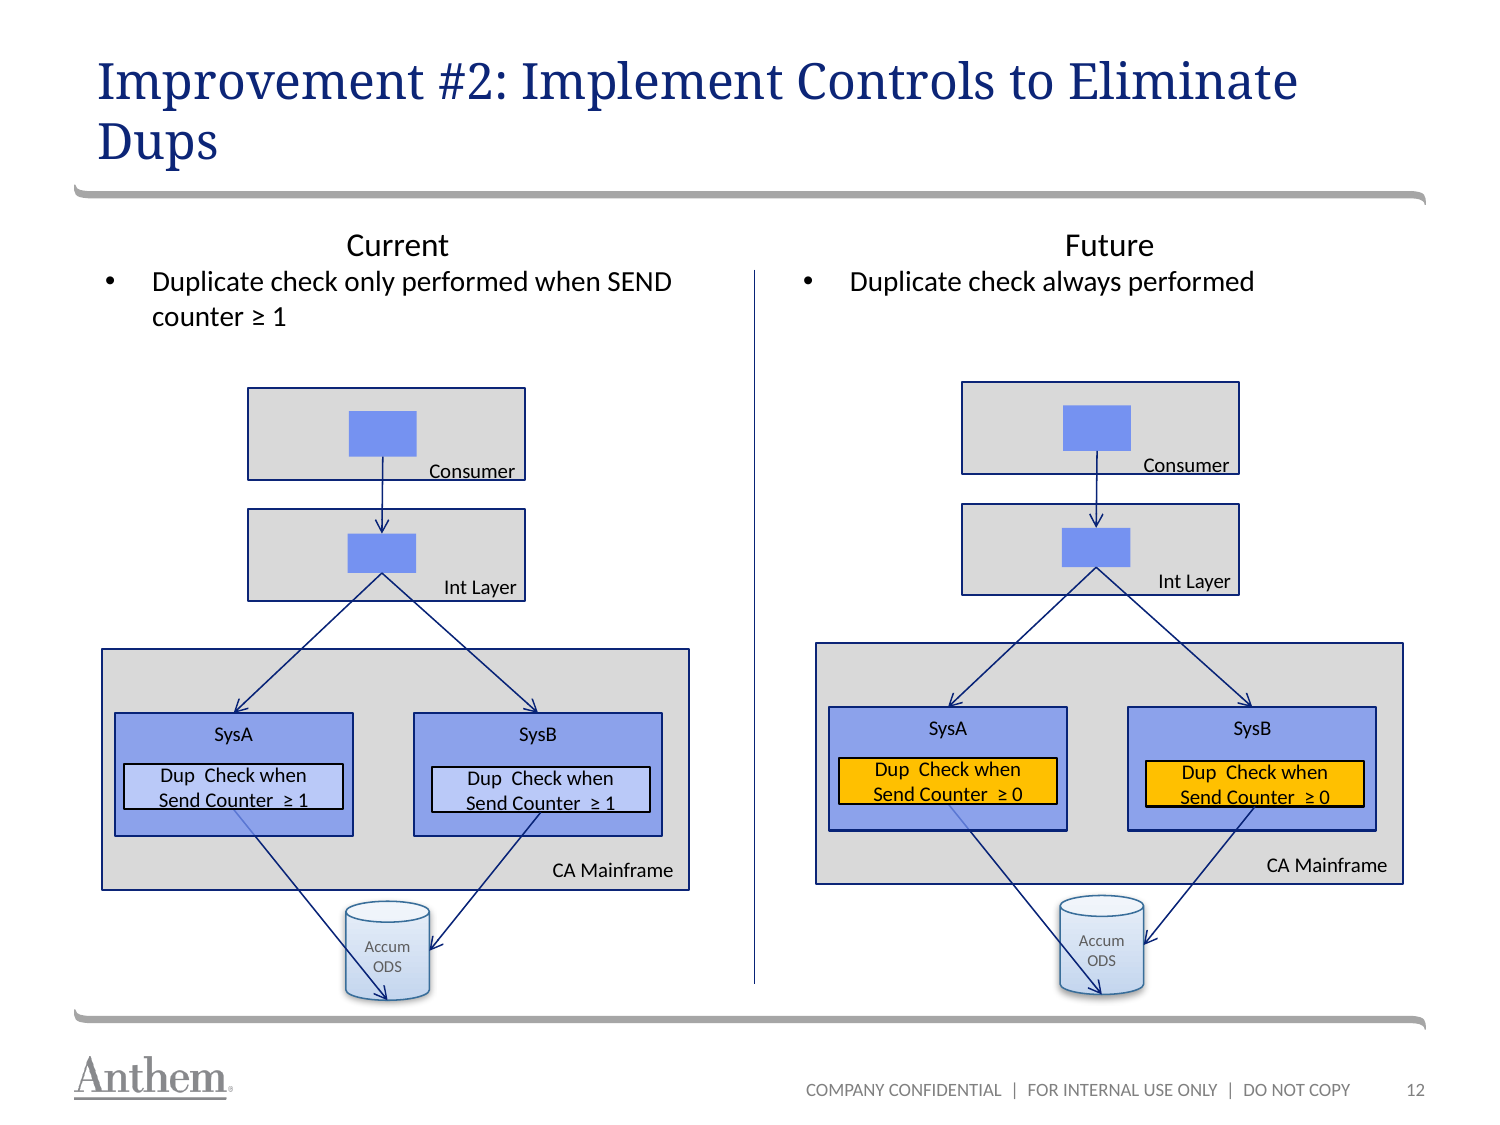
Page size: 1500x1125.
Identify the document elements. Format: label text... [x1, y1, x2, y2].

text_box Consumer [1117, 444, 1256, 485]
text_box [347, 409, 419, 459]
text_box AccumODS [345, 915, 431, 1002]
picture [74, 1056, 233, 1100]
text_box Current Duplicate check only performed when SEND counter ≥ 1 [90, 215, 706, 340]
text_box Dup Check when Send Counter ≥ 0 [1144, 759, 1366, 809]
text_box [233, 809, 347, 951]
text_box [960, 501, 1090, 565]
text_box [1061, 403, 1133, 453]
text_box SysA [112, 711, 355, 838]
text_box SysB [1126, 705, 1379, 833]
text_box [429, 812, 541, 952]
text_box [1102, 501, 1241, 565]
text_box [814, 641, 942, 886]
title Improvement #2: Implement Controls to Eliminate Dups [75, 11, 1425, 177]
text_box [1095, 566, 1253, 708]
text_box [1143, 806, 1256, 946]
text_box SysB [412, 711, 664, 838]
text_box CA Mainframe [1260, 843, 1407, 884]
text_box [947, 803, 1061, 946]
text_box Consumer [403, 450, 541, 490]
text_box Dup Check when Send Counter ≥ 1 [429, 765, 652, 814]
footer COMPANY CONFIDENTIAL | FOR INTERNAL USE ONLY | DO NOT COPY [512, 1077, 1350, 1100]
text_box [1065, 897, 1138, 915]
text_box [1257, 641, 1405, 843]
text_box [543, 647, 691, 849]
text_box Future Duplicate check always performed [788, 215, 1432, 306]
text_box [388, 507, 527, 571]
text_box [947, 566, 1094, 708]
text_box AccumODS [1059, 909, 1145, 996]
text_box [246, 386, 527, 482]
text_box Int Layer [426, 566, 535, 571]
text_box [351, 903, 424, 921]
text_box Dup Check when Send Counter ≥ 1 [122, 762, 345, 812]
text_box [1060, 526, 1133, 565]
text_box AccumODS [351, 900, 424, 908]
text_box AccumODS [1065, 894, 1138, 902]
text_box [346, 531, 418, 571]
text_box Dup Check when Send Counter ≥ 0 [837, 756, 1059, 806]
text_box [960, 380, 1241, 476]
text_box [246, 507, 376, 571]
slide_number 12 [1362, 1077, 1425, 1100]
text_box CA Mainframe [546, 849, 693, 890]
text_box SysA [827, 705, 1069, 833]
text_box [1065, 716, 1138, 886]
text_box [100, 647, 228, 892]
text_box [381, 572, 539, 714]
text_box [351, 721, 424, 892]
text_box Int Layer [1140, 560, 1250, 565]
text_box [233, 572, 380, 714]
